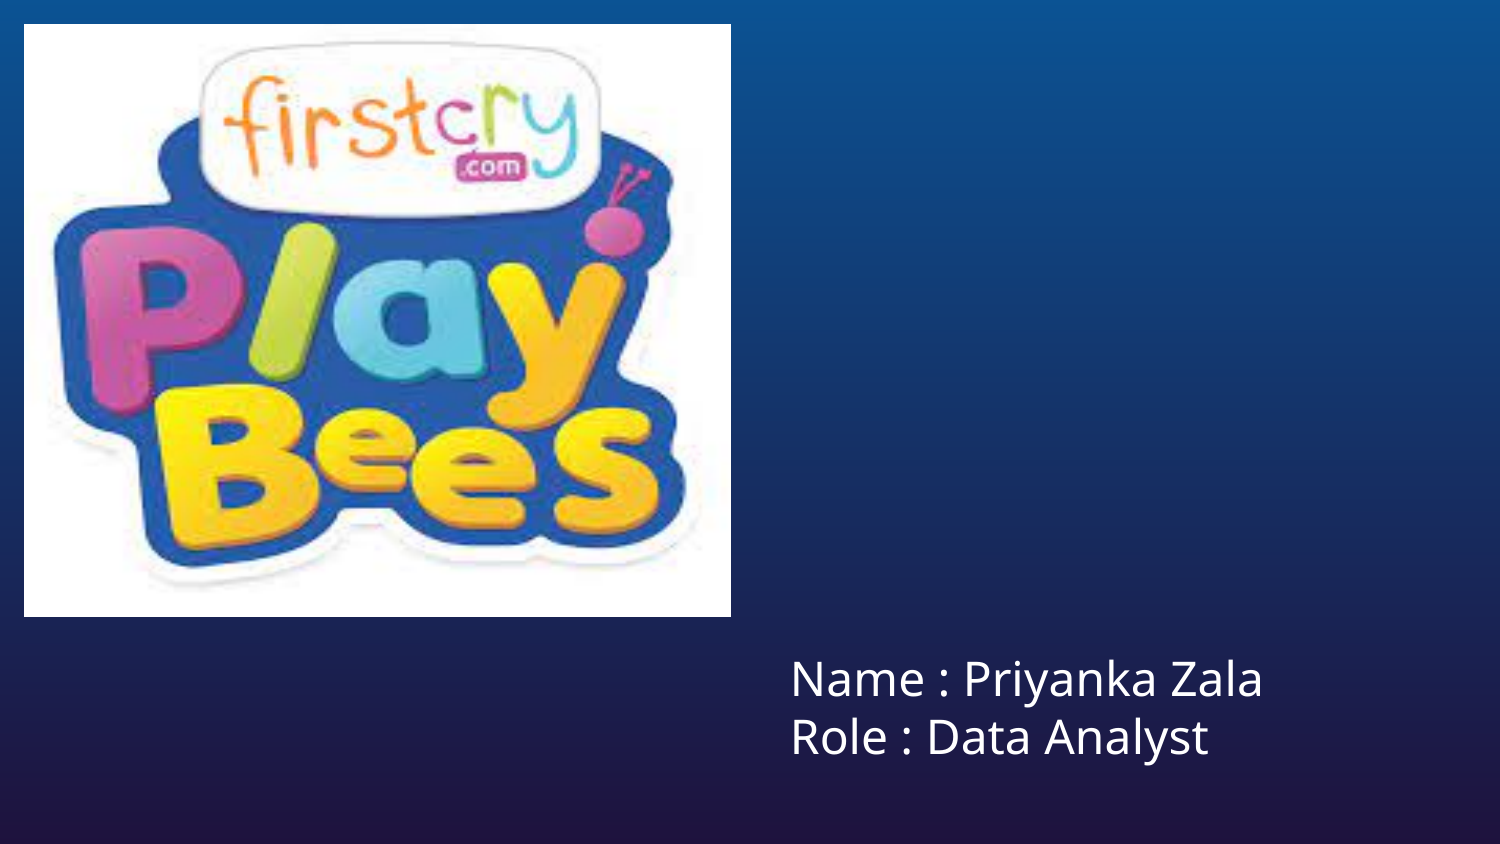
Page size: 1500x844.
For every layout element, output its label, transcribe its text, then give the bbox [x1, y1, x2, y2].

text_box Name : Priyanka Zala Role : Data Analyst [775, 633, 1433, 779]
picture [24, 24, 731, 617]
